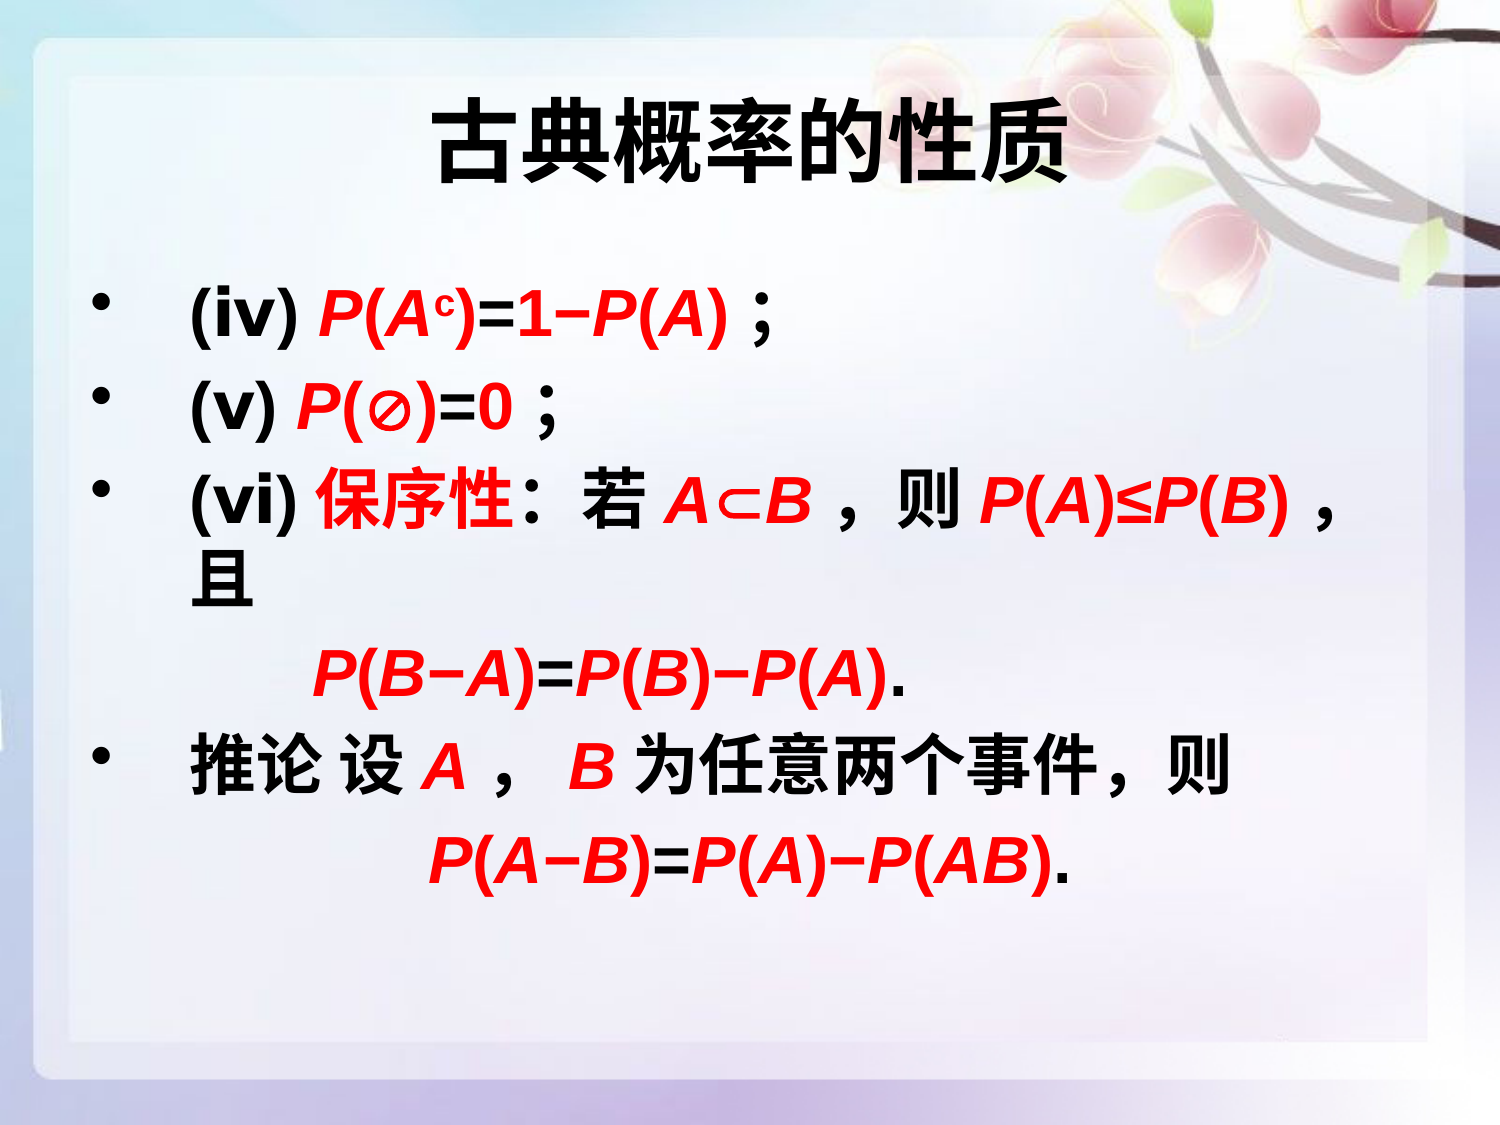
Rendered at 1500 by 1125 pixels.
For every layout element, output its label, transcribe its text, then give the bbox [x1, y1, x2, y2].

title 古典概率的性质 [74, 44, 1426, 233]
list (ⅳ) P(Ac)=1−P(A)； (ⅴ) P()=0； (ⅵ)保序性：若AB，则P(A)≤P(B)，且 P(B−A)=P(B)−P(A). 推论 设A，B为任意两个事件，则 P(A−B)=P(A)−P(AB). [74, 262, 1426, 1006]
picture [0, 0, 1500, 1125]
